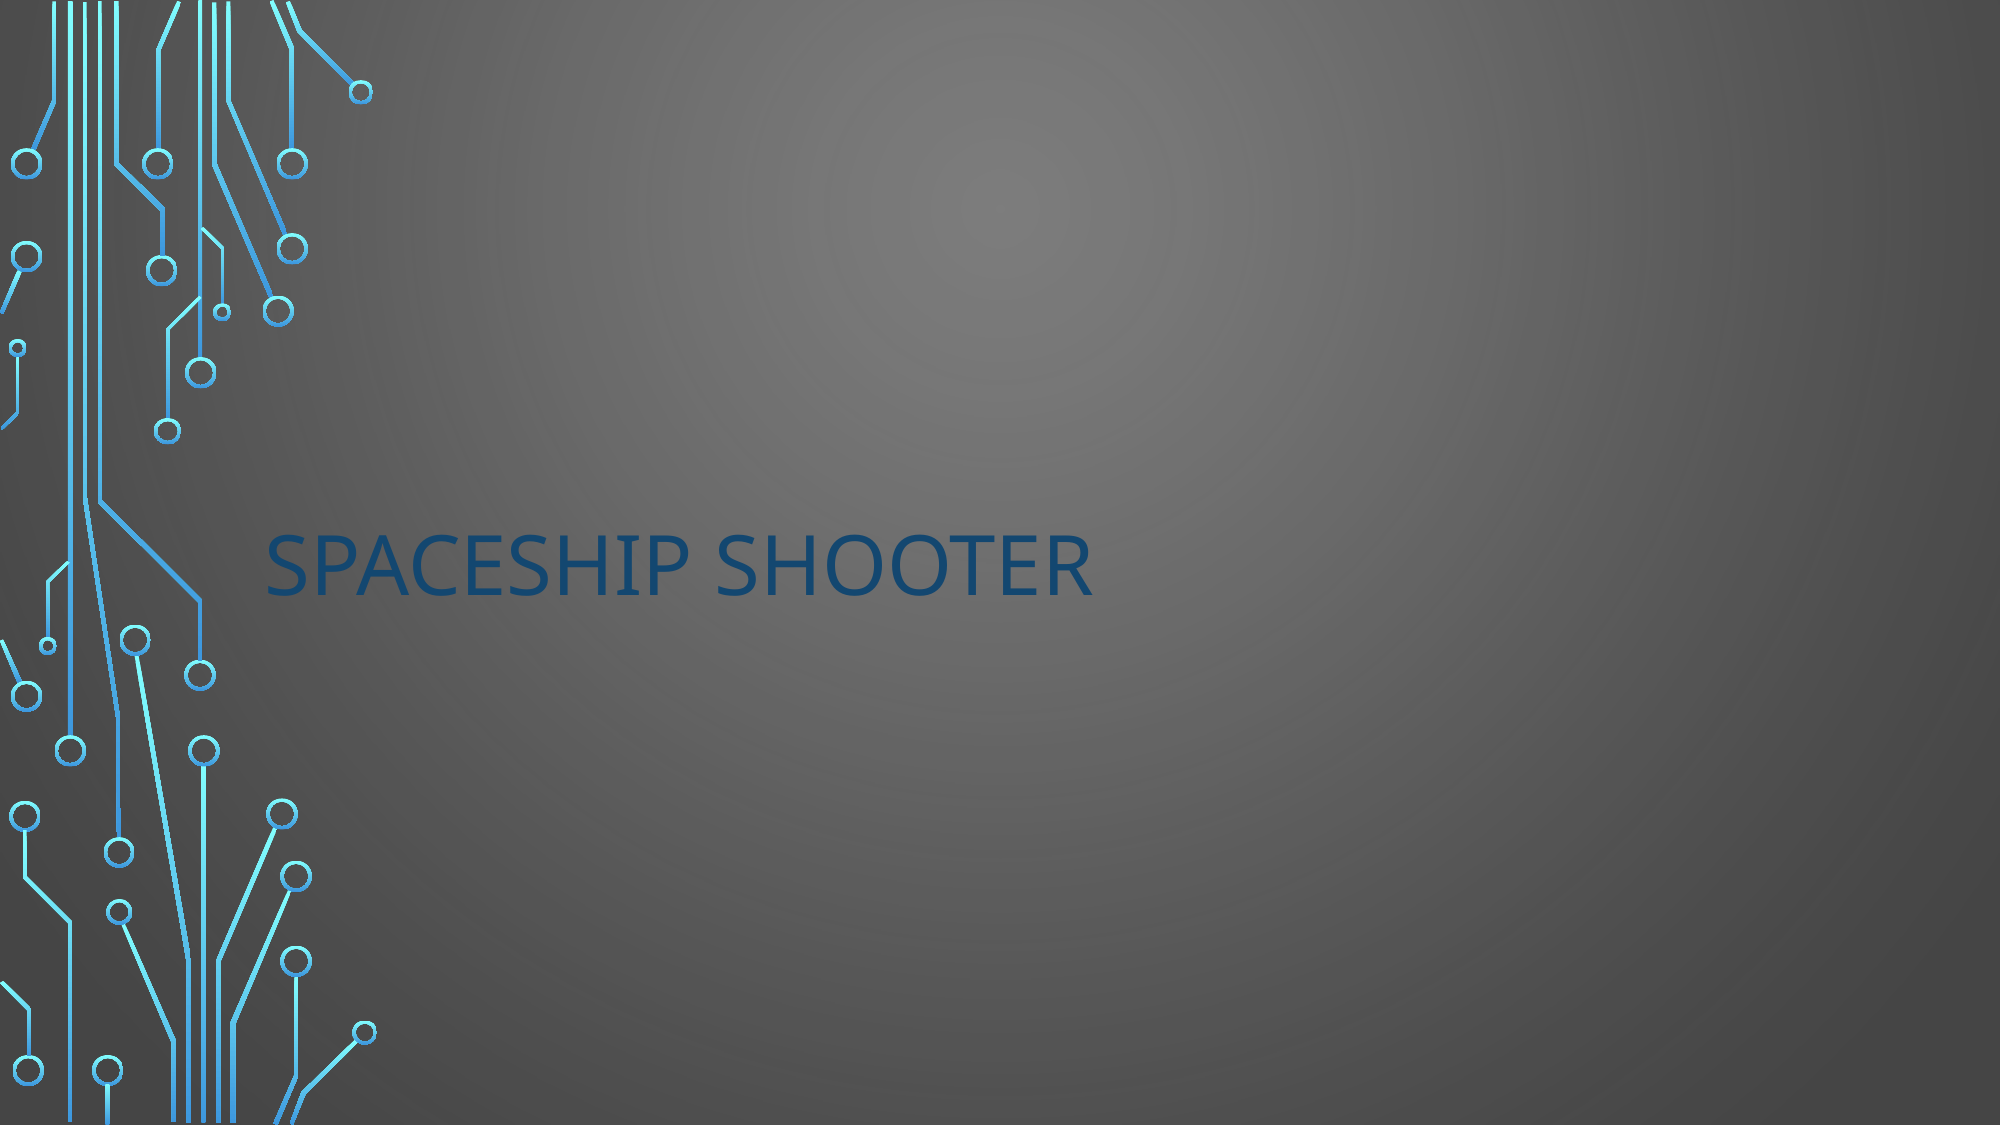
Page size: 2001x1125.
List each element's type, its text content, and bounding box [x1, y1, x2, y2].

title Spaceship shooter [249, 455, 1750, 683]
